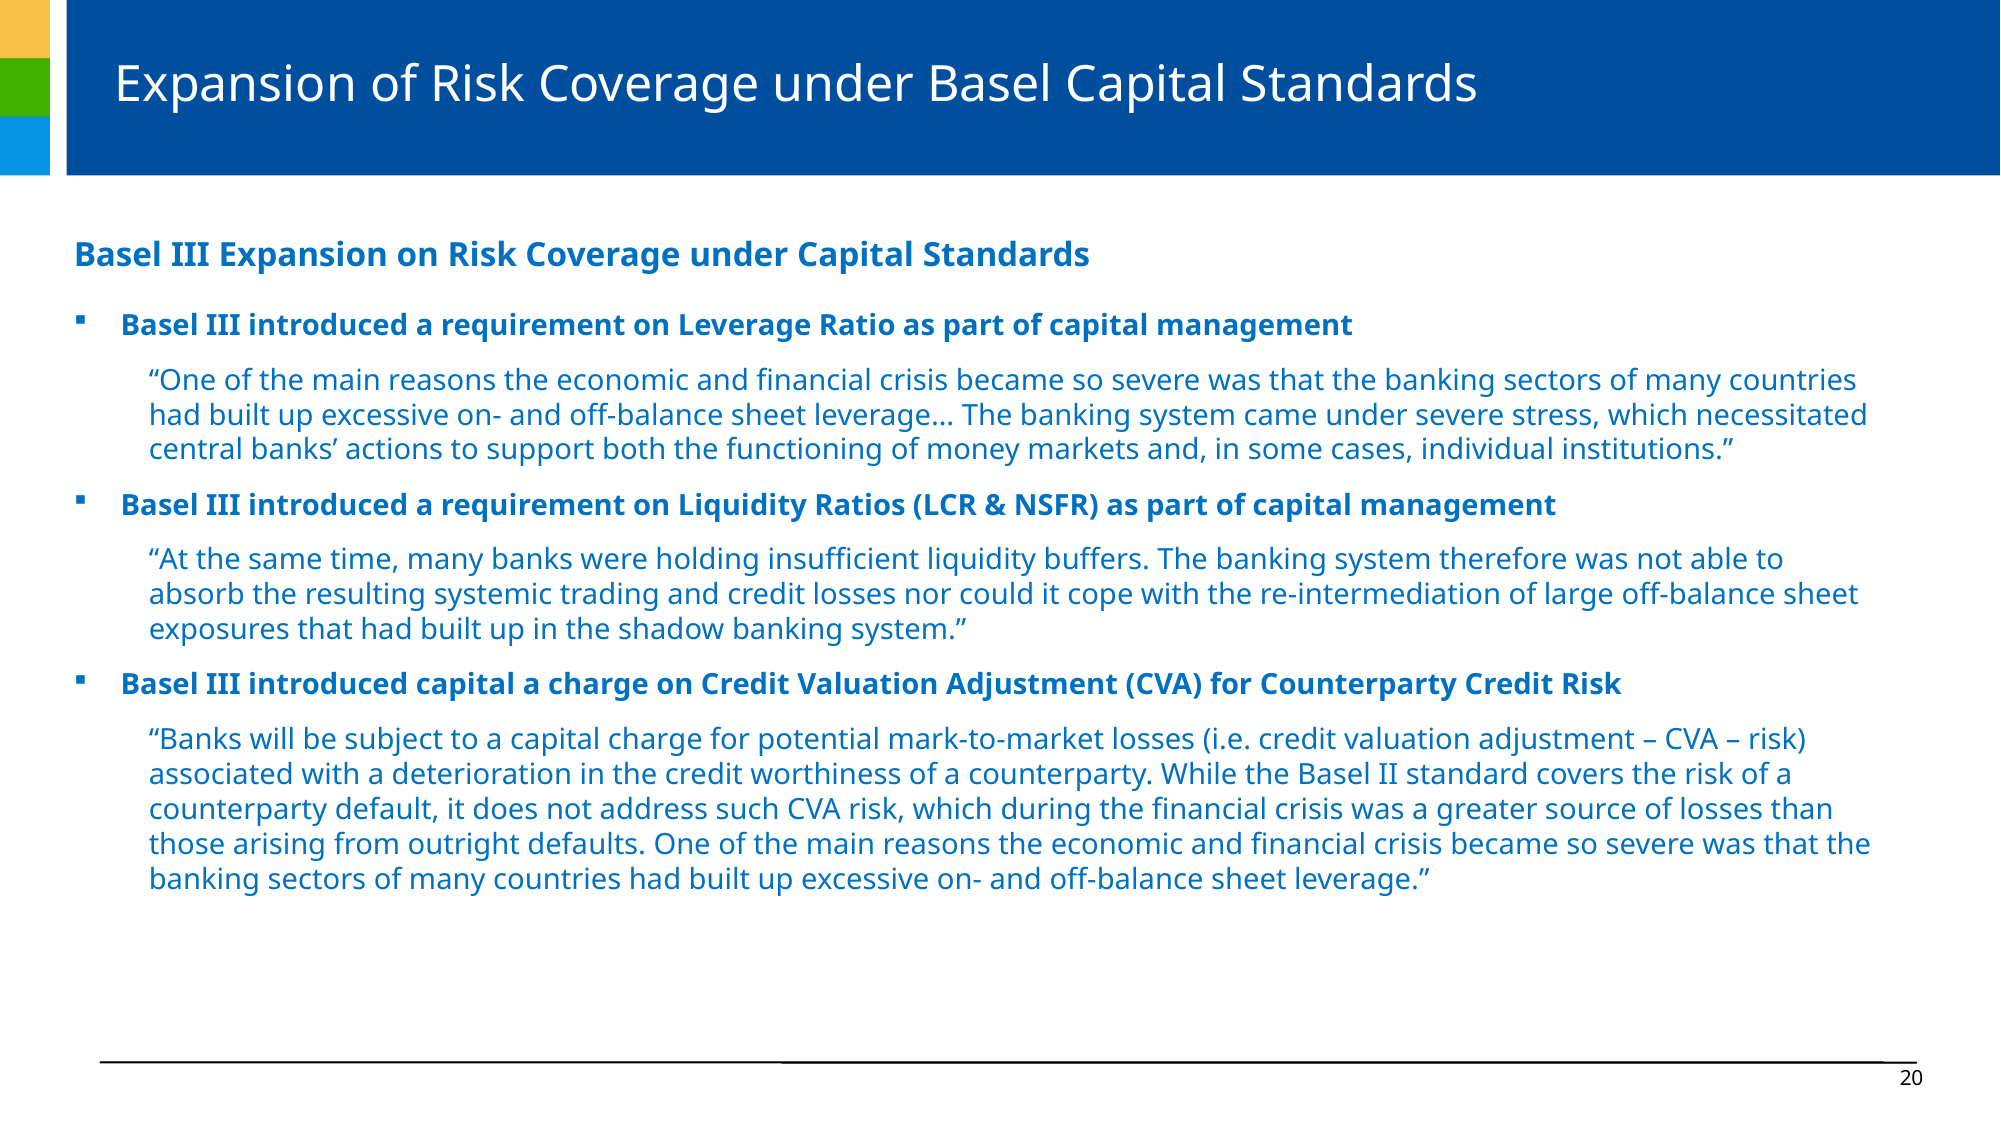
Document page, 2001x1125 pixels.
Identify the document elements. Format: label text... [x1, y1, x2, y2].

title Expansion of Risk Coverage under Basel Capital Standards [99, 12, 1800, 150]
text_box Basel III Expansion on Risk Coverage under Capital Standards Basel III introduced a requirement on Leverage Ratio as part of capital management “One of the main reasons the economic and financial crisis became so severe was that the banking sectors of many countries had built up excessive on- and off-balance sheet leverage… The banking system came under severe stress, which necessitated central banks’ actions to support both the functioning of money markets and, in some cases, individual institutions.” Basel III introduced a requirement on Liquidity Ratios (LCR & NSFR) as part of capital management “At the same time, many banks were holding insufficient liquidity buffers. The banking system therefore was not able to absorb the resulting systemic trading and credit losses nor could it cope with the re-intermediation of large off-balance sheet exposures that had built up in the shadow banking system.” Basel III introduced capital a charge on Credit Valuation Adjustment (CVA) for Counterparty Credit Risk “Banks will be subject to a capital charge for potential mark-to-market losses (i.e. credit valuation adjustment – CVA – risk) associated with a deterioration in the credit worthiness of a counterparty. While the Basel II standard covers the risk of a counterparty default, it does not address such CVA risk, which during the financial crisis was a greater source of losses than those arising from outright defaults. One of the main reasons the economic and financial crisis became so severe was that the banking sectors of many countries had built up excessive on- and off-balance sheet leverage.” [58, 181, 1900, 958]
slide_number 20 [1521, 1025, 1939, 1100]
